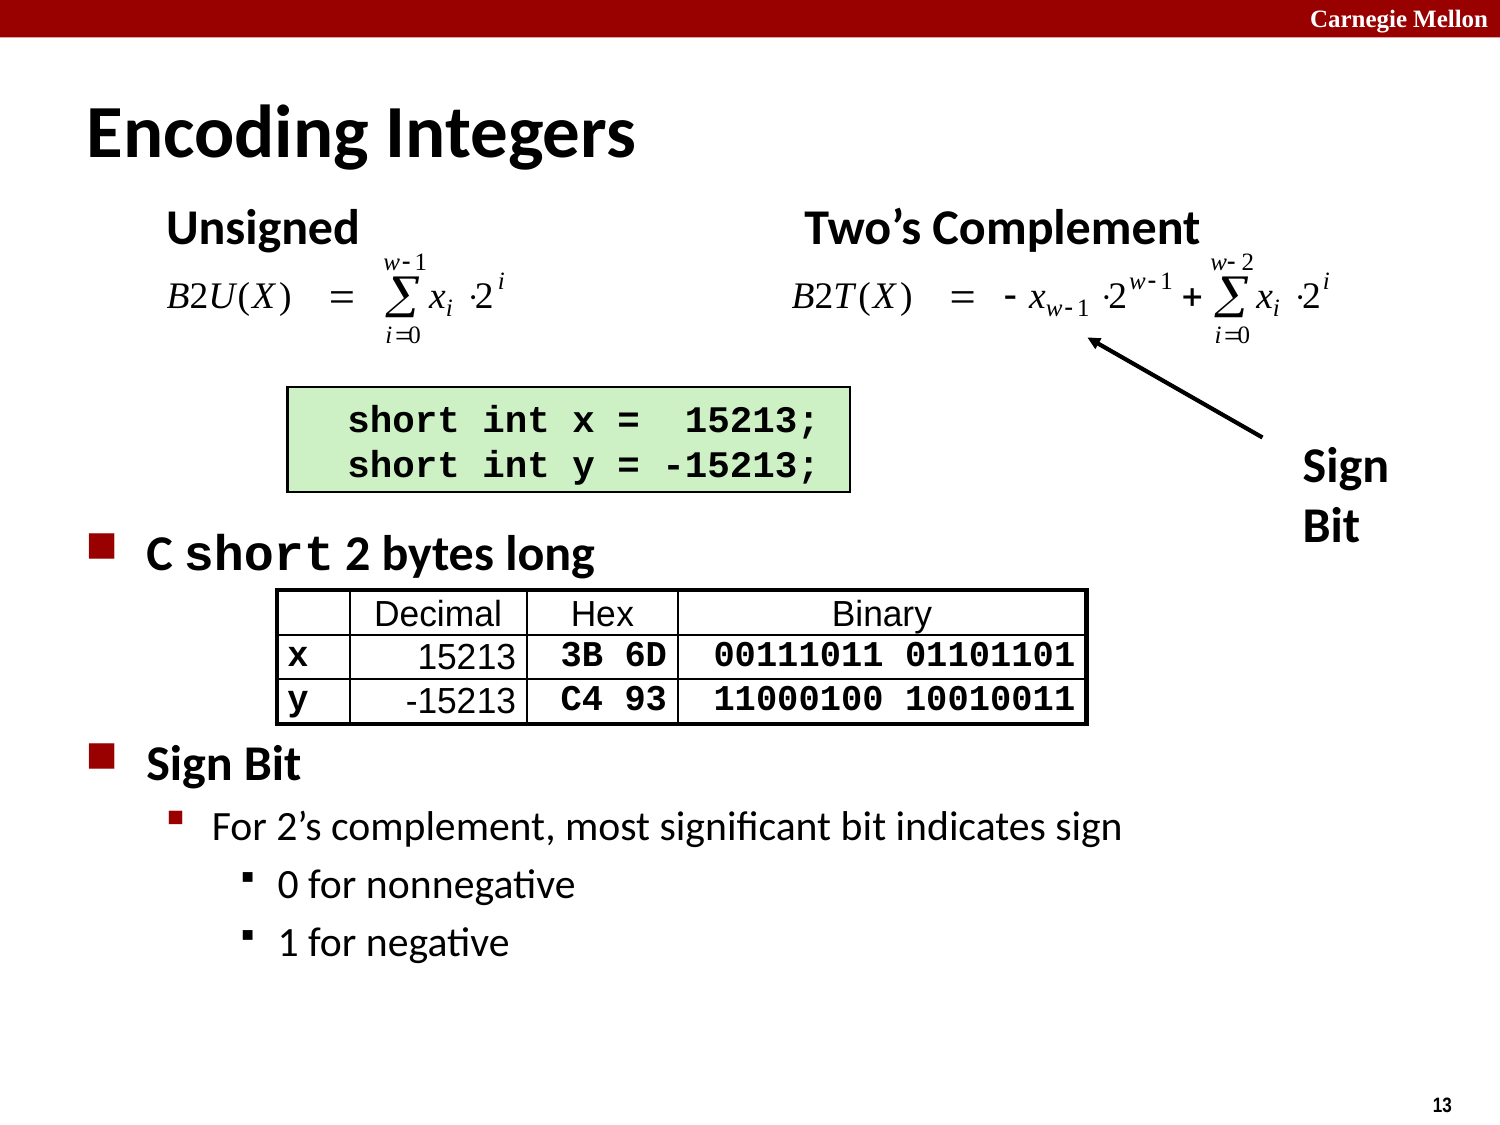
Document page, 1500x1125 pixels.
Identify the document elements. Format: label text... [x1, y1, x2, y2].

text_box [274, 587, 1201, 751]
list C short 2 bytes long Sign Bit For 2’s complement, most significant bit indicates sign 0 for nonnegative 1 for negative [74, 512, 1438, 1088]
text_box Sign Bit [1287, 424, 1405, 560]
text_box Unsigned [151, 187, 376, 263]
title Encoding Integers [71, 80, 1076, 176]
text_box Two’s Complement [789, 187, 1216, 248]
text_box short int x = 15213; short int y = -15213; [287, 387, 850, 493]
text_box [787, 249, 1336, 349]
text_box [162, 249, 513, 349]
